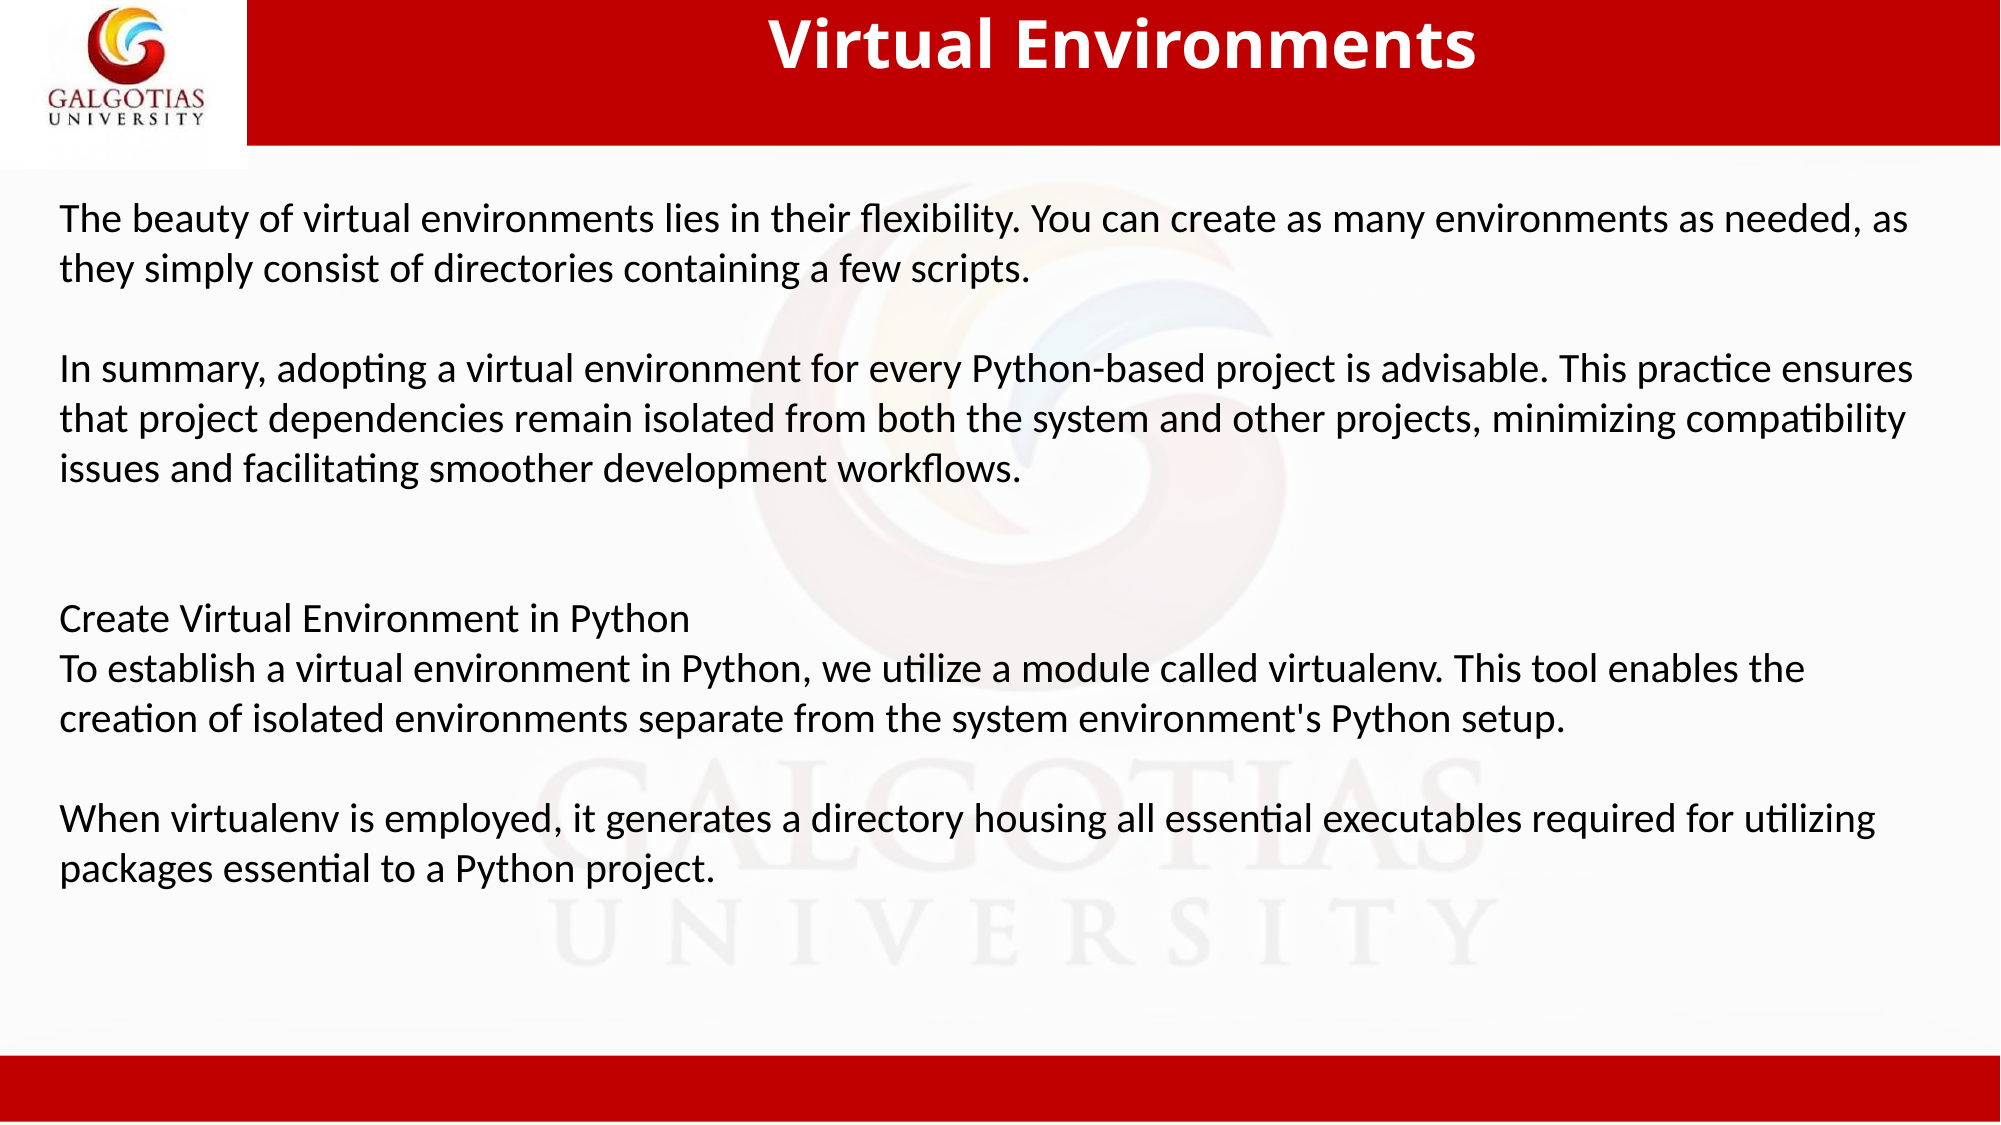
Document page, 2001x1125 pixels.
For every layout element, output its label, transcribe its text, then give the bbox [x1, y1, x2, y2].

picture [0, 0, 247, 169]
text_box [0, 1055, 2000, 1122]
text_box The beauty of virtual environments lies in their flexibility. You can create as many environments as needed, as they simply consist of directories containing a few scripts. In summary, adopting a virtual environment for every Python-based project is advisable. This practice ensures that project dependencies remain isolated from both the system and other projects, minimizing compatibility issues and facilitating smoother development workflows. Create Virtual Environment in Python To establish a virtual environment in Python, we utilize a module called virtualenv. This tool enables the creation of isolated environments separate from the system environment's Python setup. When virtualenv is employed, it generates a directory housing all essential executables required for utilizing packages essential to a Python project. [44, 132, 1940, 1048]
text_box Virtual Environments [247, 0, 2000, 146]
